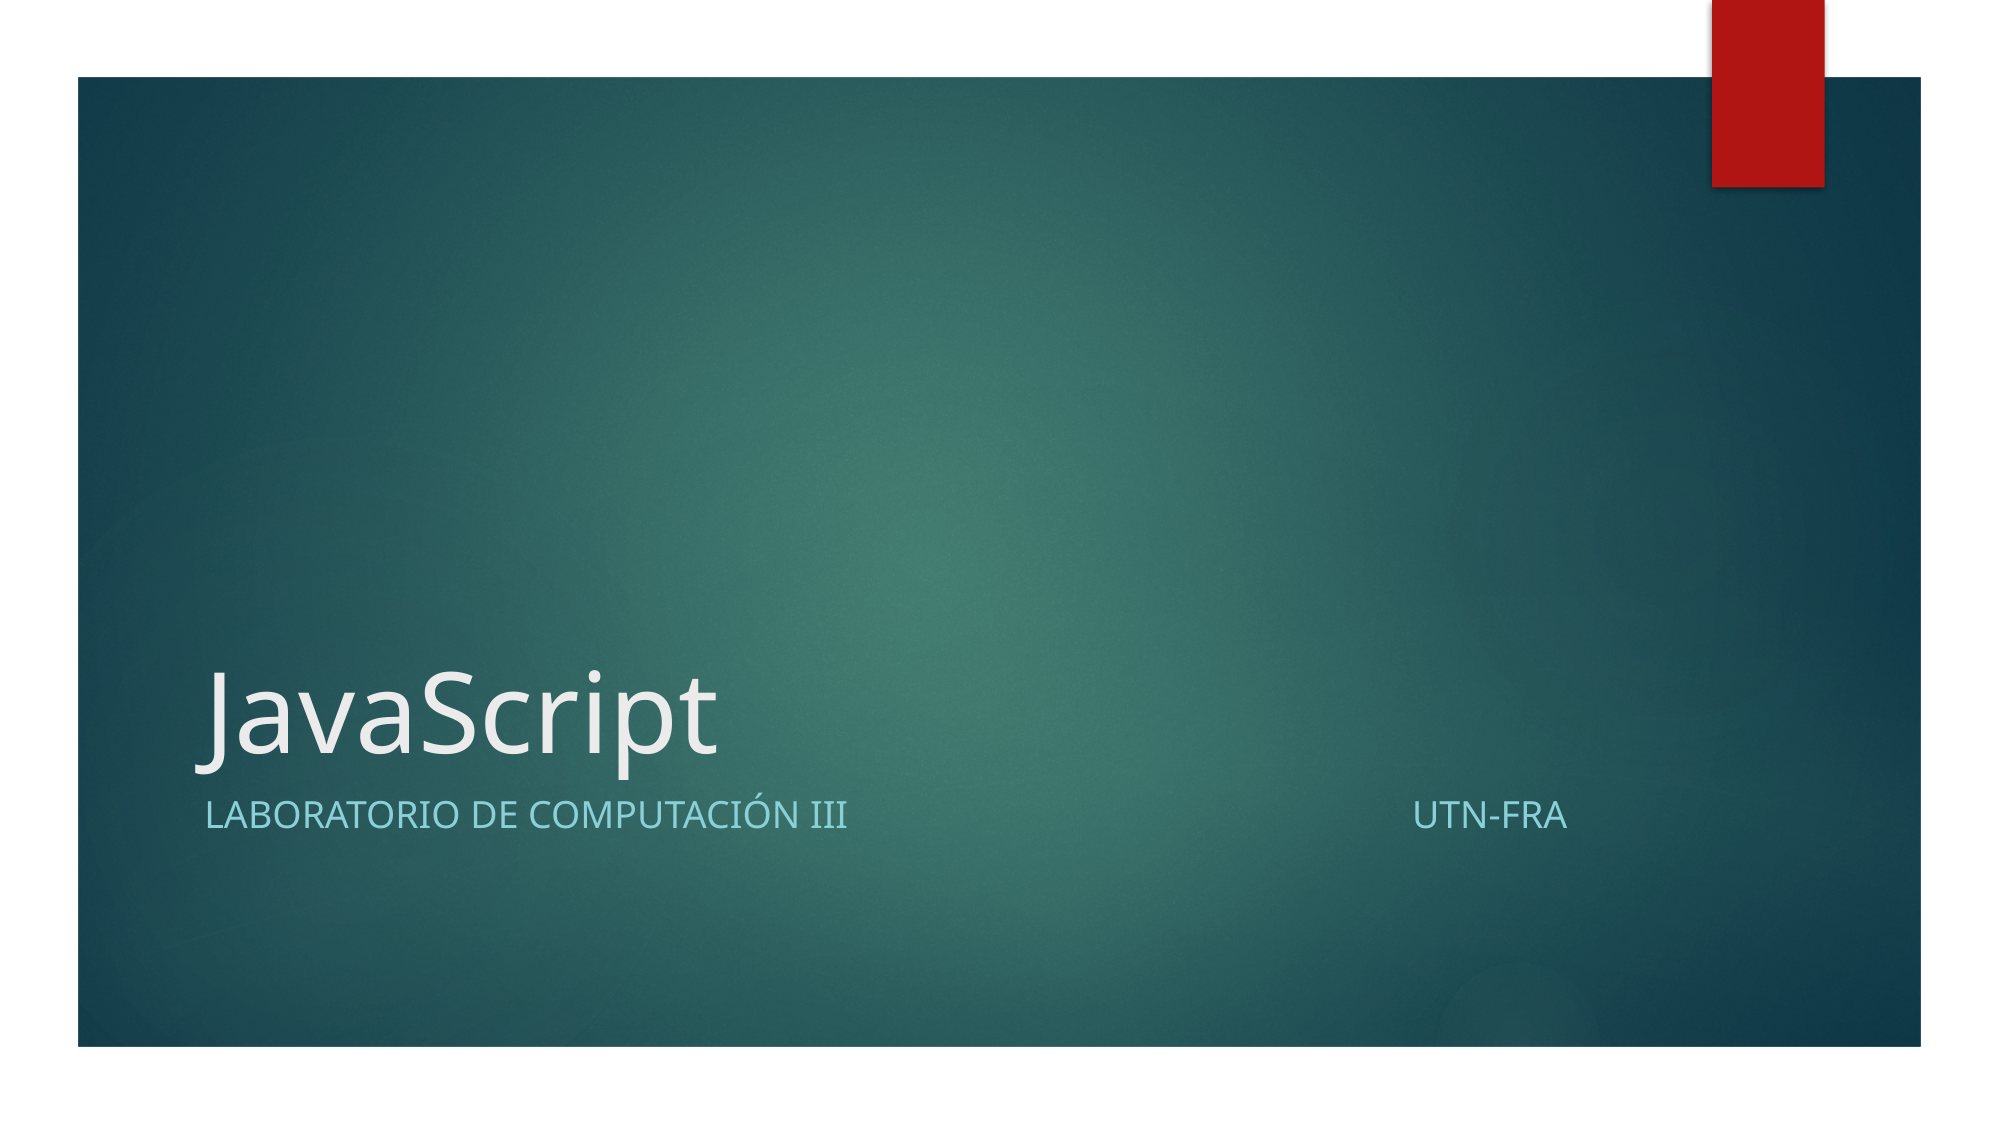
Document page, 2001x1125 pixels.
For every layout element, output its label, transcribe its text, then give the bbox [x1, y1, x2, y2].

subtitle Laboratorio de Computación III UTN-FRA [189, 783, 1638, 925]
title JavaScript [189, 344, 1638, 783]
